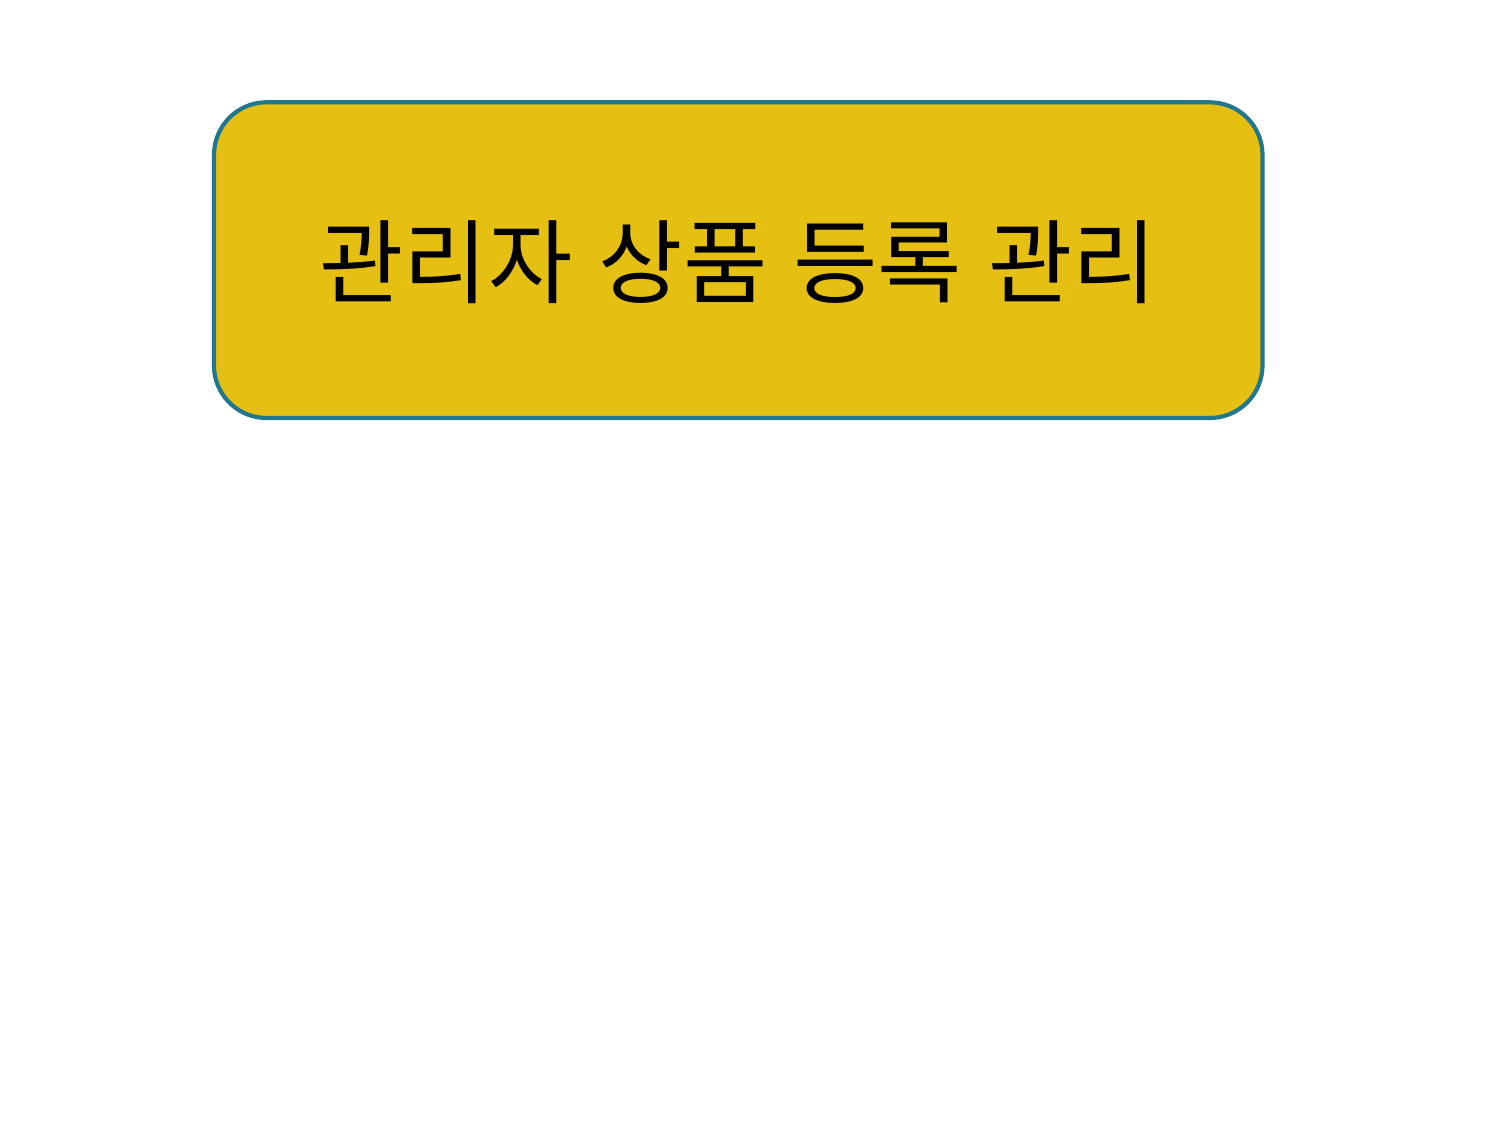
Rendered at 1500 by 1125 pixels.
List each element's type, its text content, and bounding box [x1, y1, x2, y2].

text_box 관리자 상품 등록 관리 [213, 102, 1263, 418]
